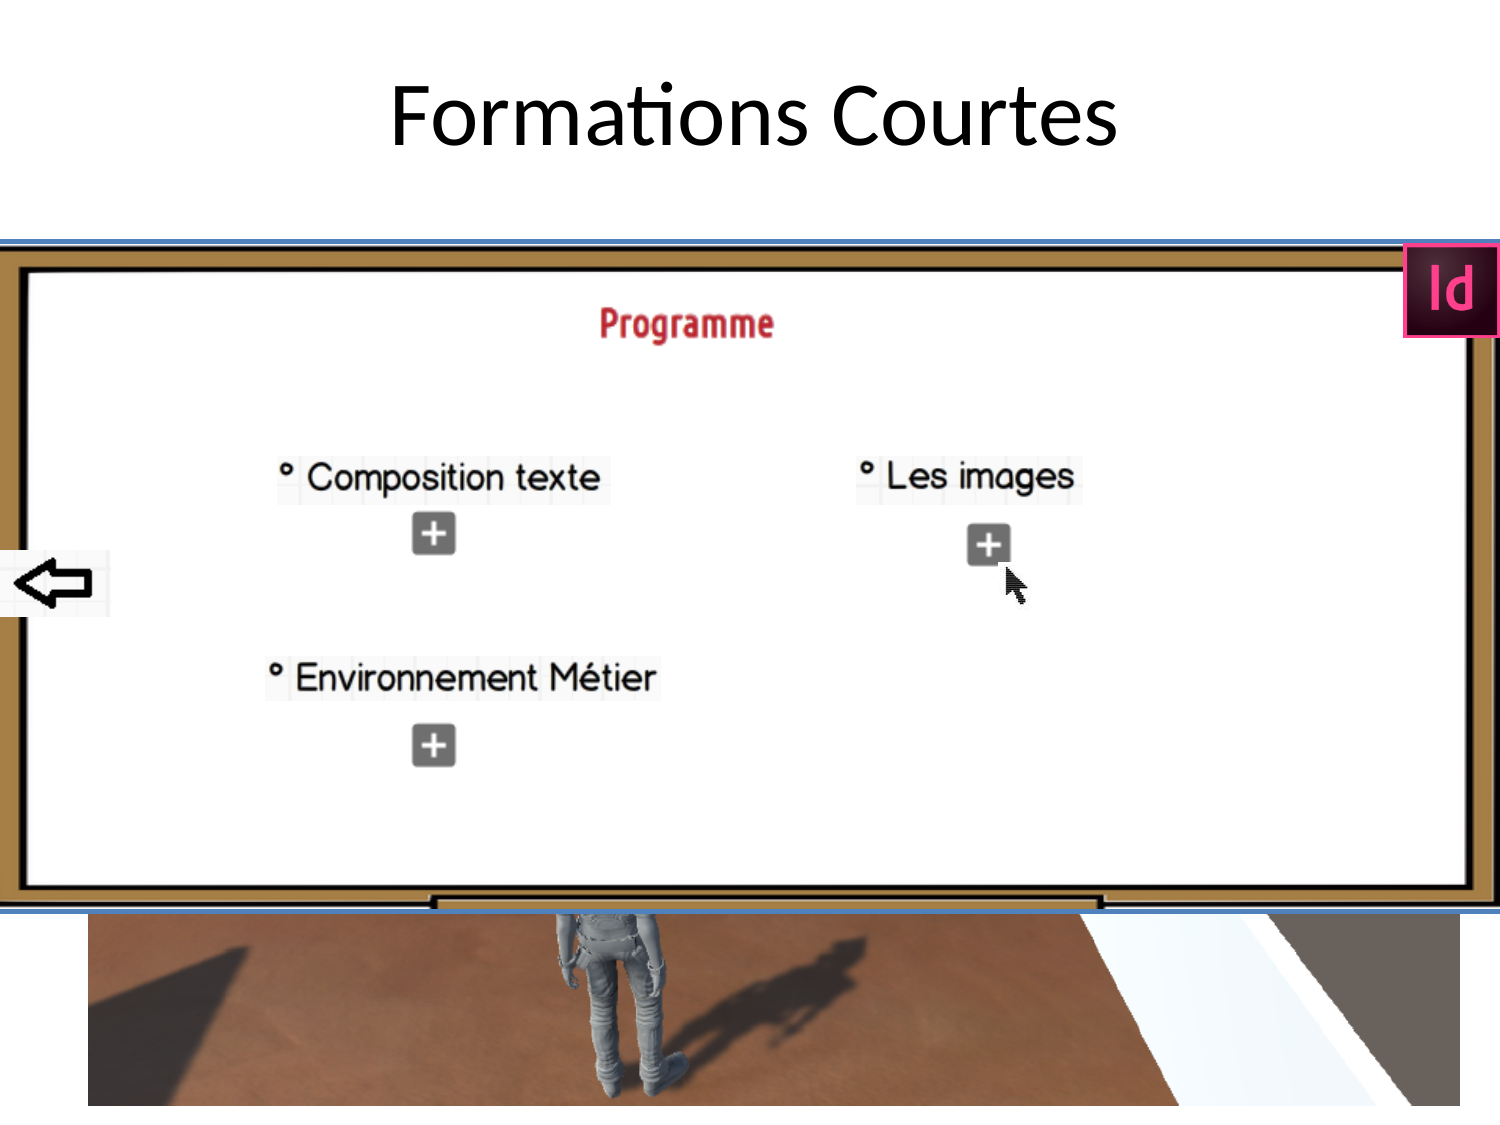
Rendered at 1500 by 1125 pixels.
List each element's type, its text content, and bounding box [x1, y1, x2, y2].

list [88, 919, 1460, 1107]
title Formations Courtes [75, 45, 1436, 173]
picture [0, 243, 1500, 910]
